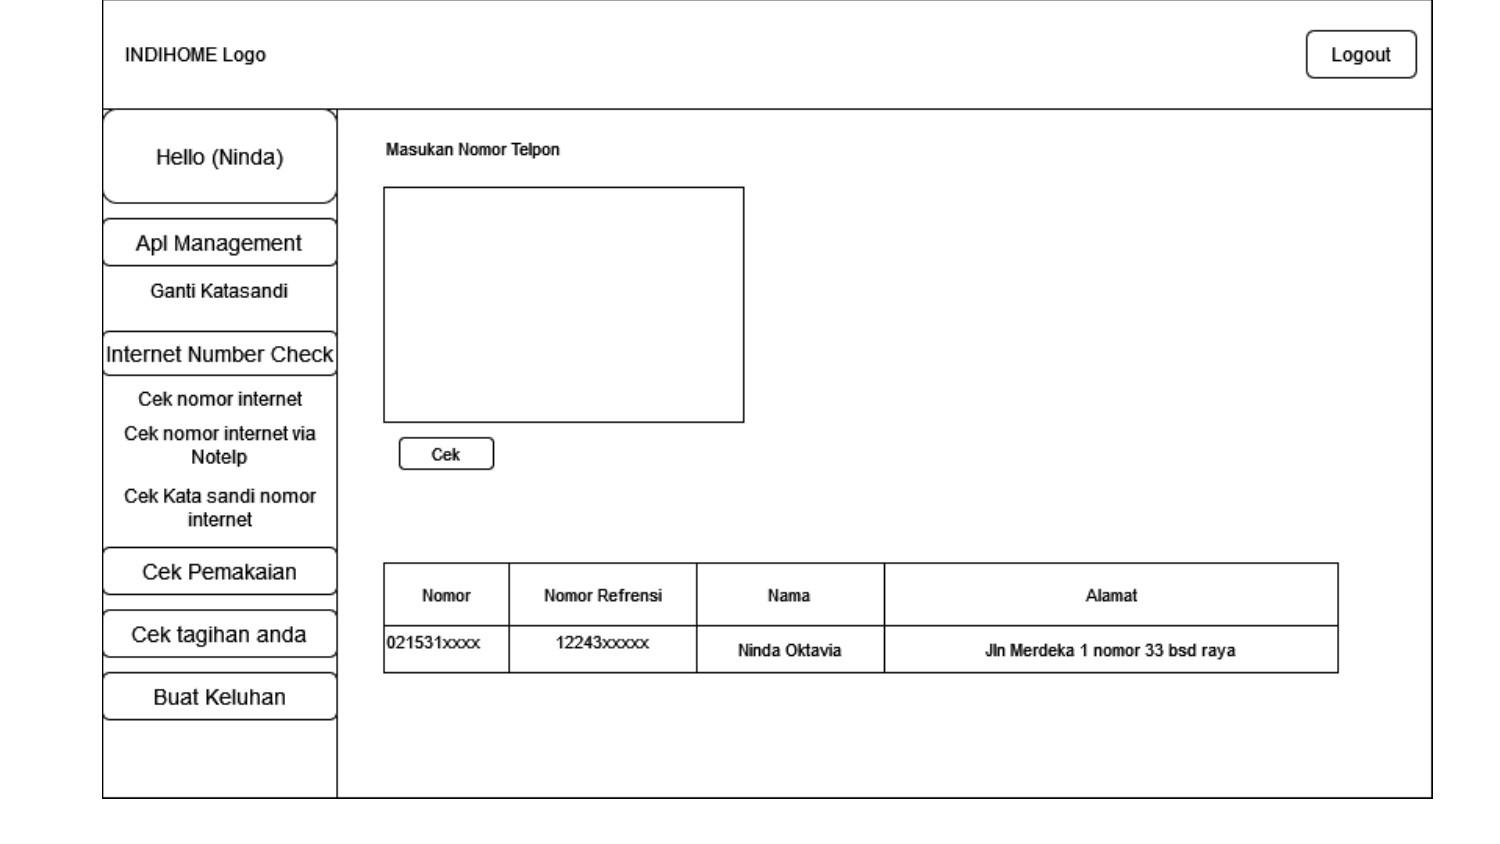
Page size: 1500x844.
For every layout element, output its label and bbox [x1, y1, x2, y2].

picture [102, 0, 1433, 819]
